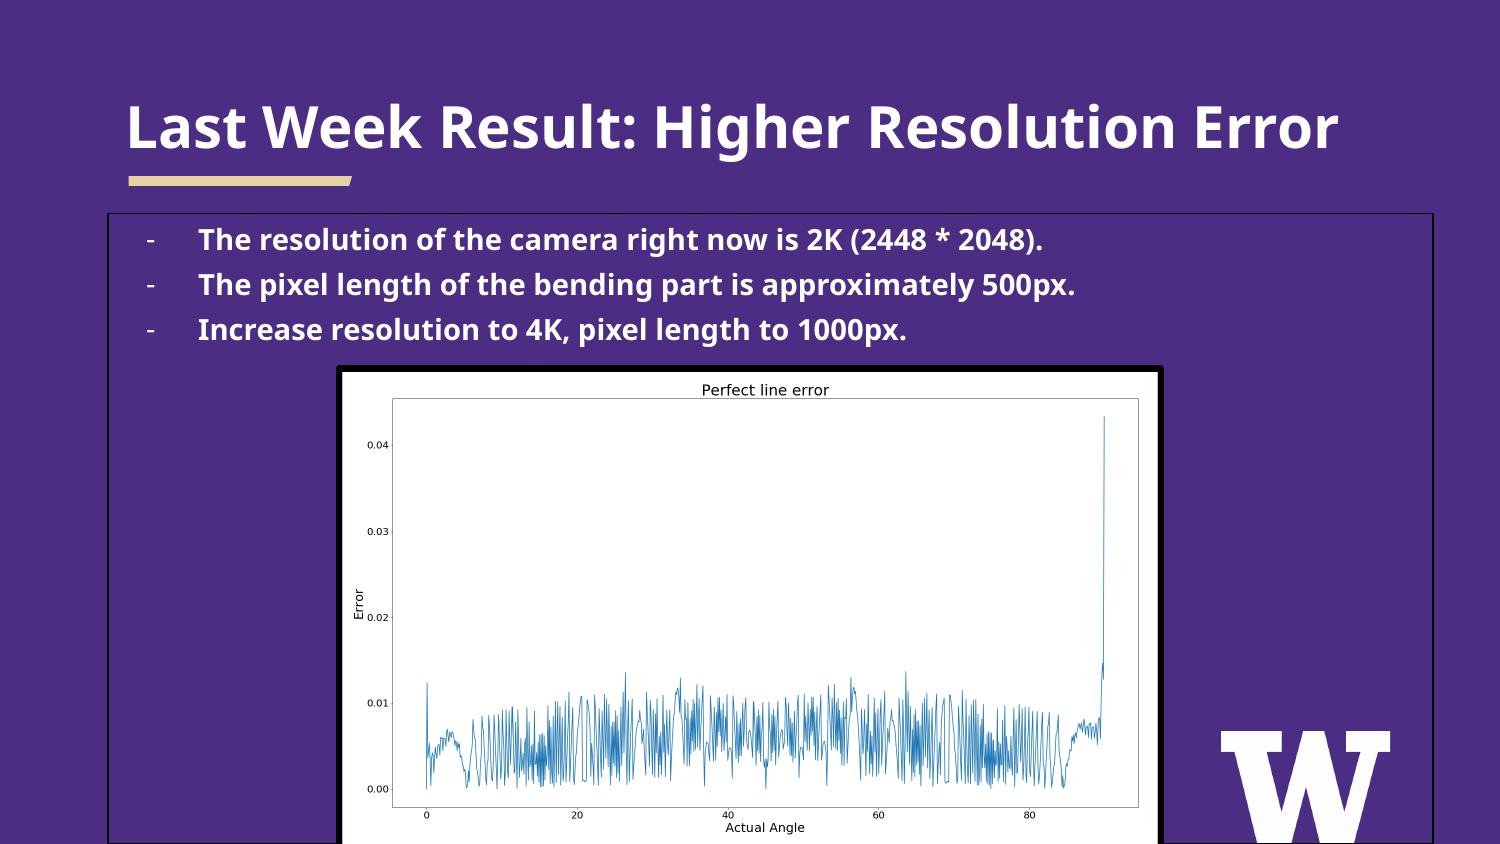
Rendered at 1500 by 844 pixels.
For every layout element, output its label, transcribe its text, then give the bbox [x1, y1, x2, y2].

title Last Week Result: Higher Resolution Error [110, 45, 1434, 168]
list The resolution of the camera right now is 2K (2448 * 2048). The pixel length of the bending part is approximately 500px. Increase resolution to 4K, pixel length to 1000px. [108, 213, 1434, 844]
picture [342, 371, 1158, 844]
picture [128, 176, 352, 186]
